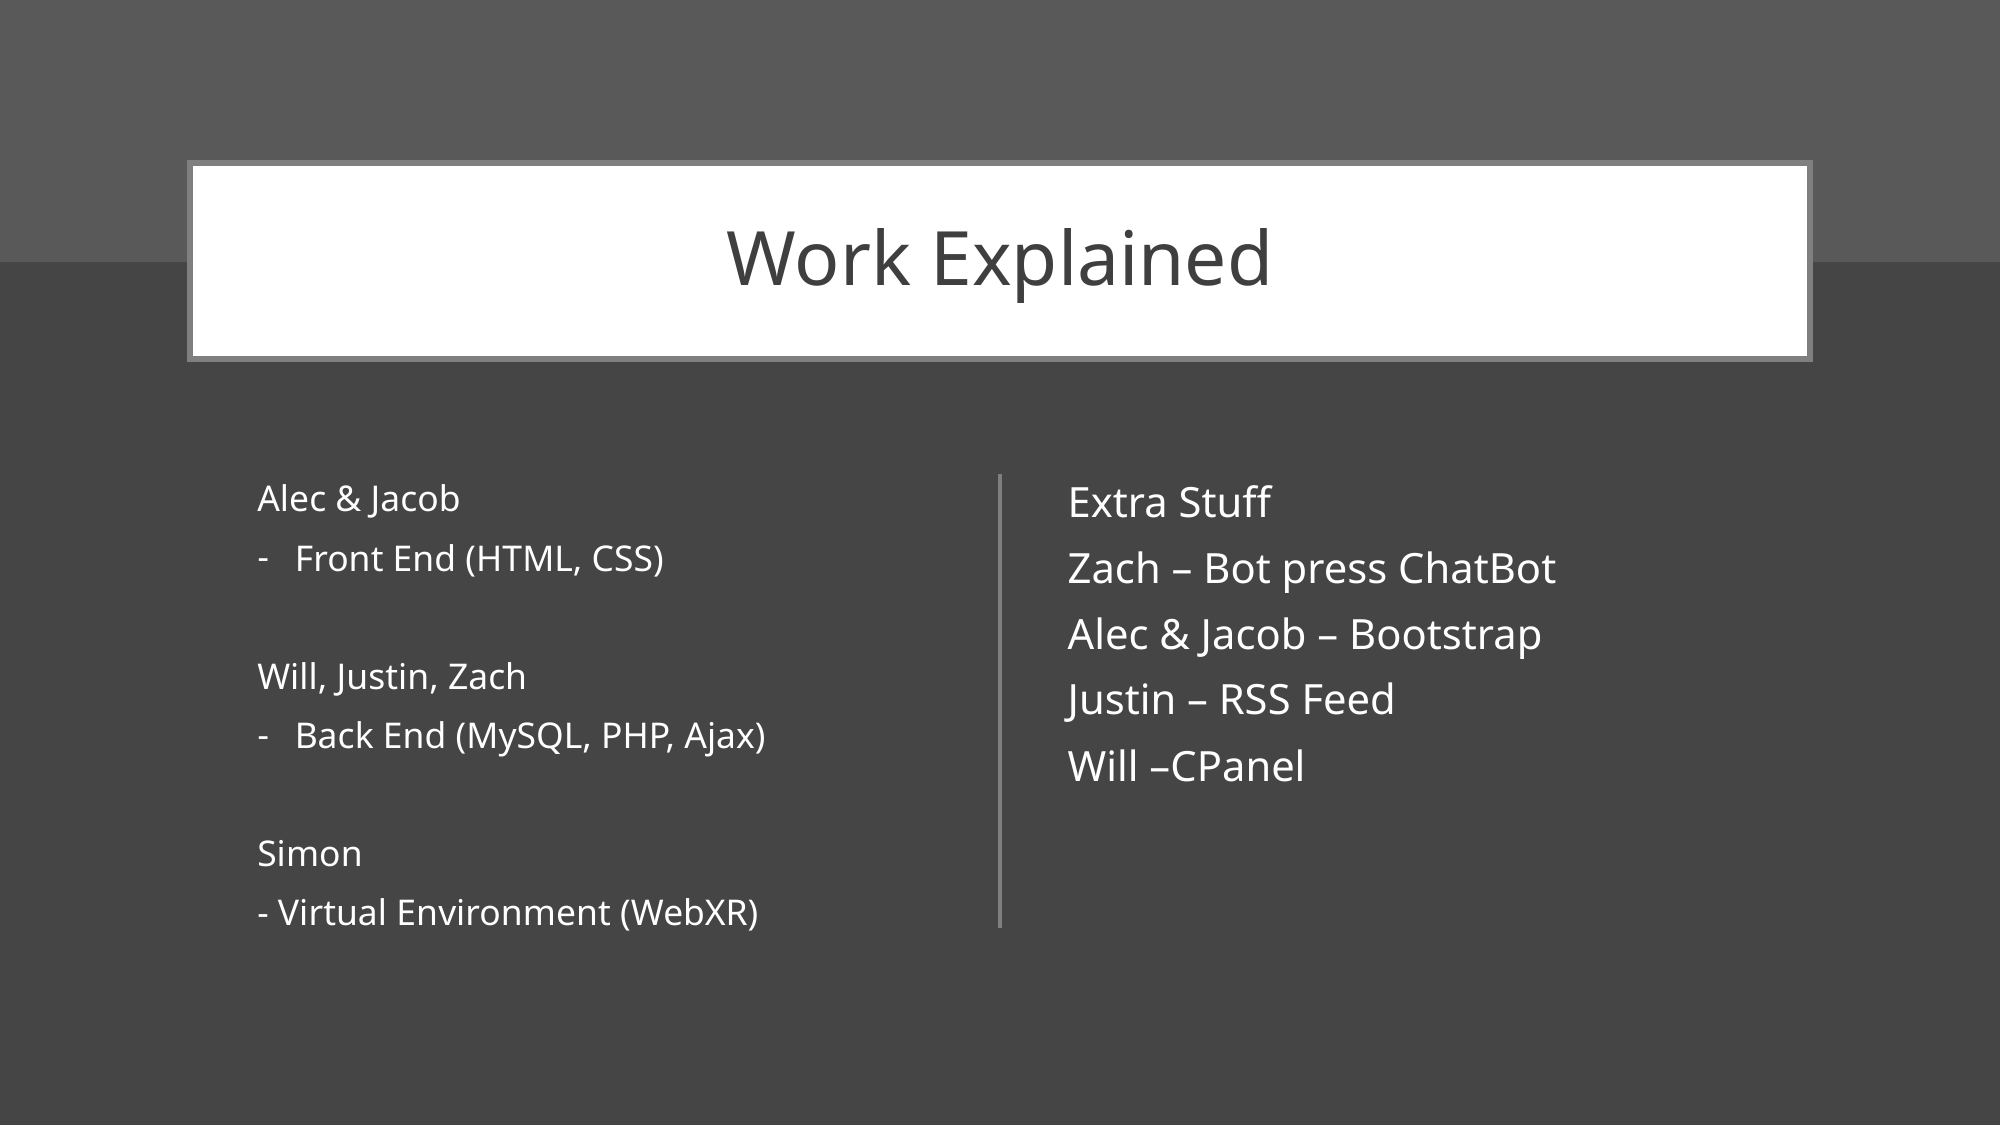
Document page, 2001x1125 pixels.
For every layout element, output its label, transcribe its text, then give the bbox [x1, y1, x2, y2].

text_box [0, 0, 2000, 264]
list Extra Stuff Zach – Bot press ChatBot Alec & Jacob – Bootstrap Justin – RSS Feed Will –CPanel [1052, 473, 1757, 960]
list Alec & Jacob Front End (HTML, CSS) Will, Justin, Zach Back End (MySQL, PHP, Ajax) Simon - Virtual Environment (WebXR) [242, 473, 948, 960]
title Work Explained [190, 163, 1810, 360]
